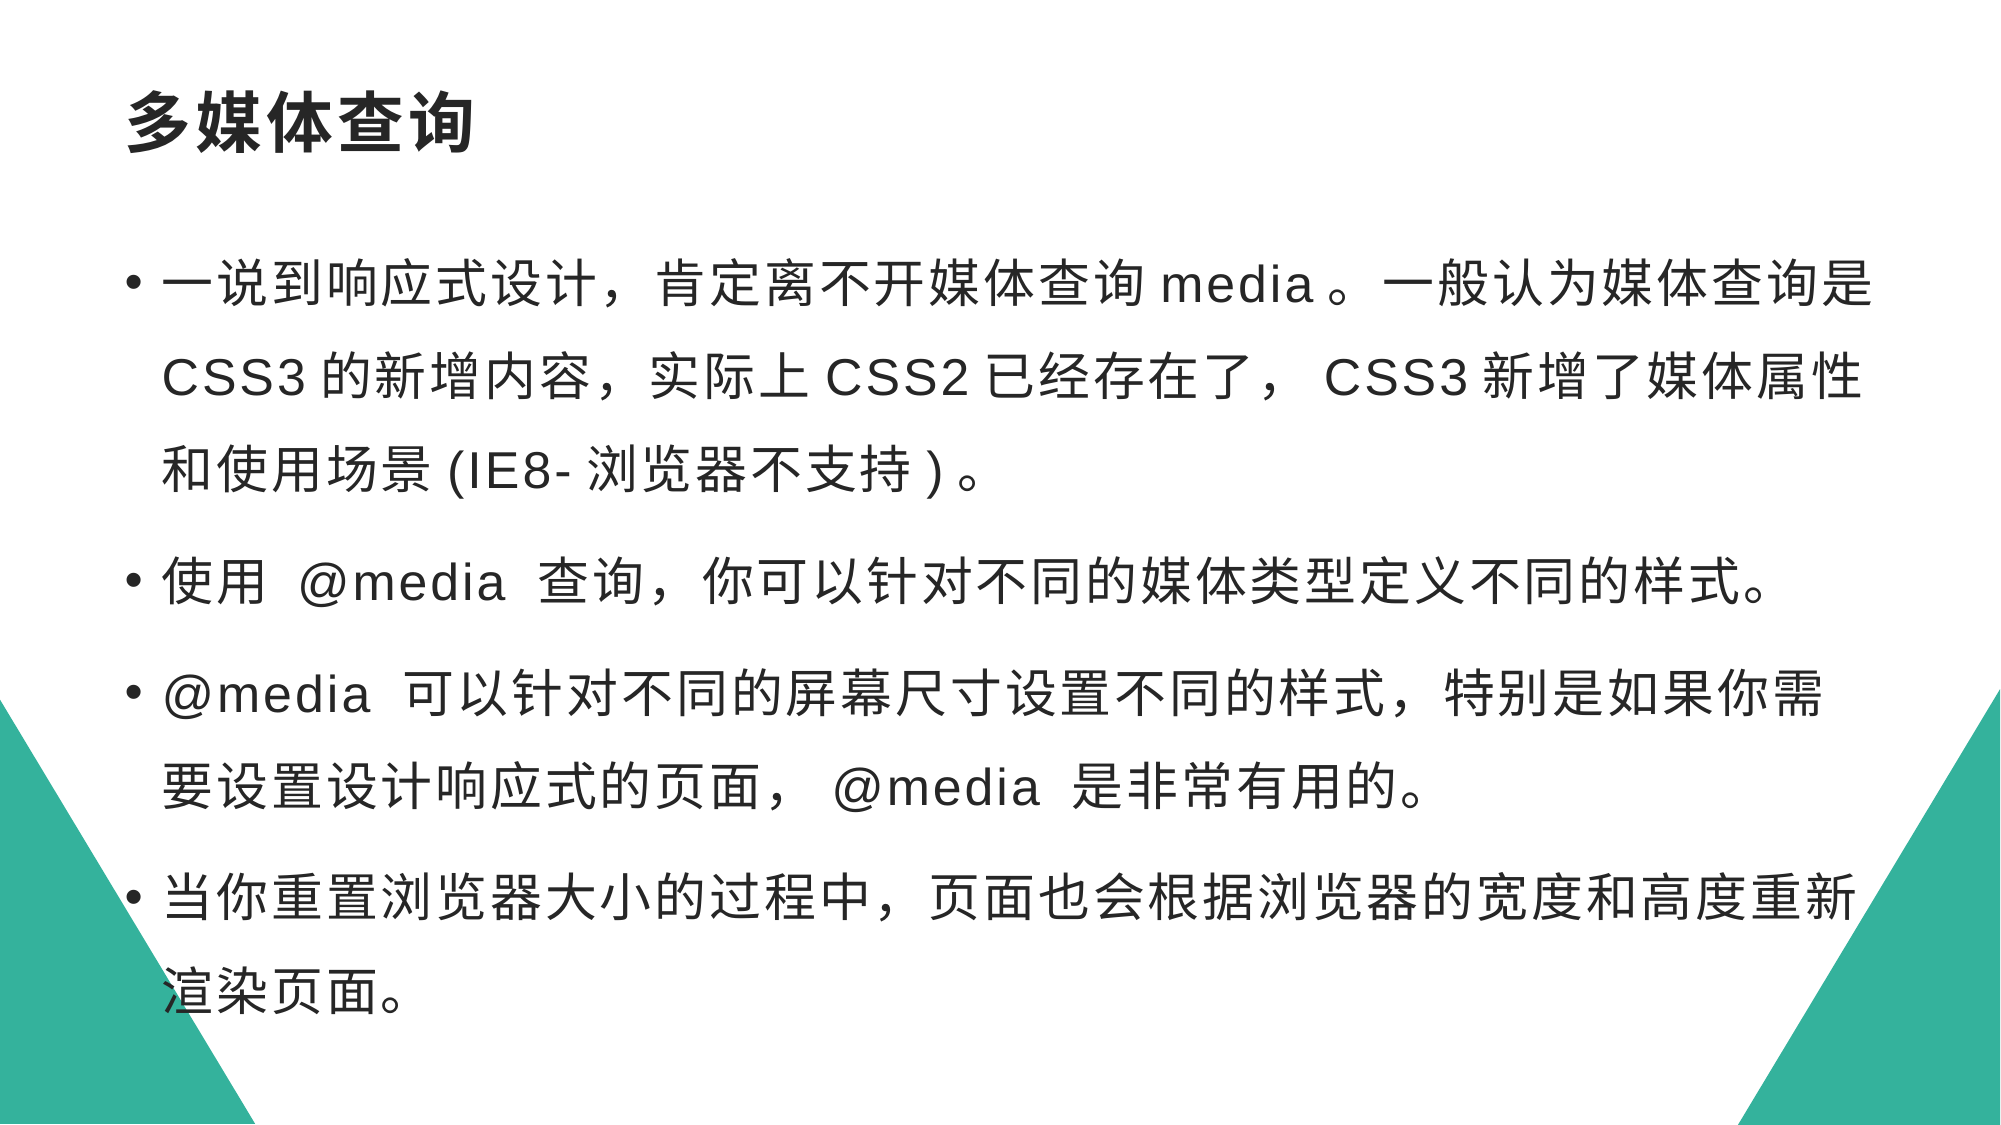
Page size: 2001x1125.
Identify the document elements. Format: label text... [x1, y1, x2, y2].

title 多媒体查询 [109, 72, 1891, 146]
list 一说到响应式设计，肯定离不开媒体查询media。一般认为媒体查询是CSS3的新增内容，实际上CSS2已经存在了，CSS3新增了媒体属性和使用场景(IE8-浏览器不支持)。 使用 @media 查询，你可以针对不同的媒体类型定义不同的样式。 @media 可以针对不同的屏幕尺寸设置不同的样式，特别是如果你需要设置设计响应式的页面，@media 是非常有用的。 当你重置浏览器大小的过程中，页面也会根据浏览器的宽度和高度重新渲染页面。 [109, 211, 1891, 1041]
